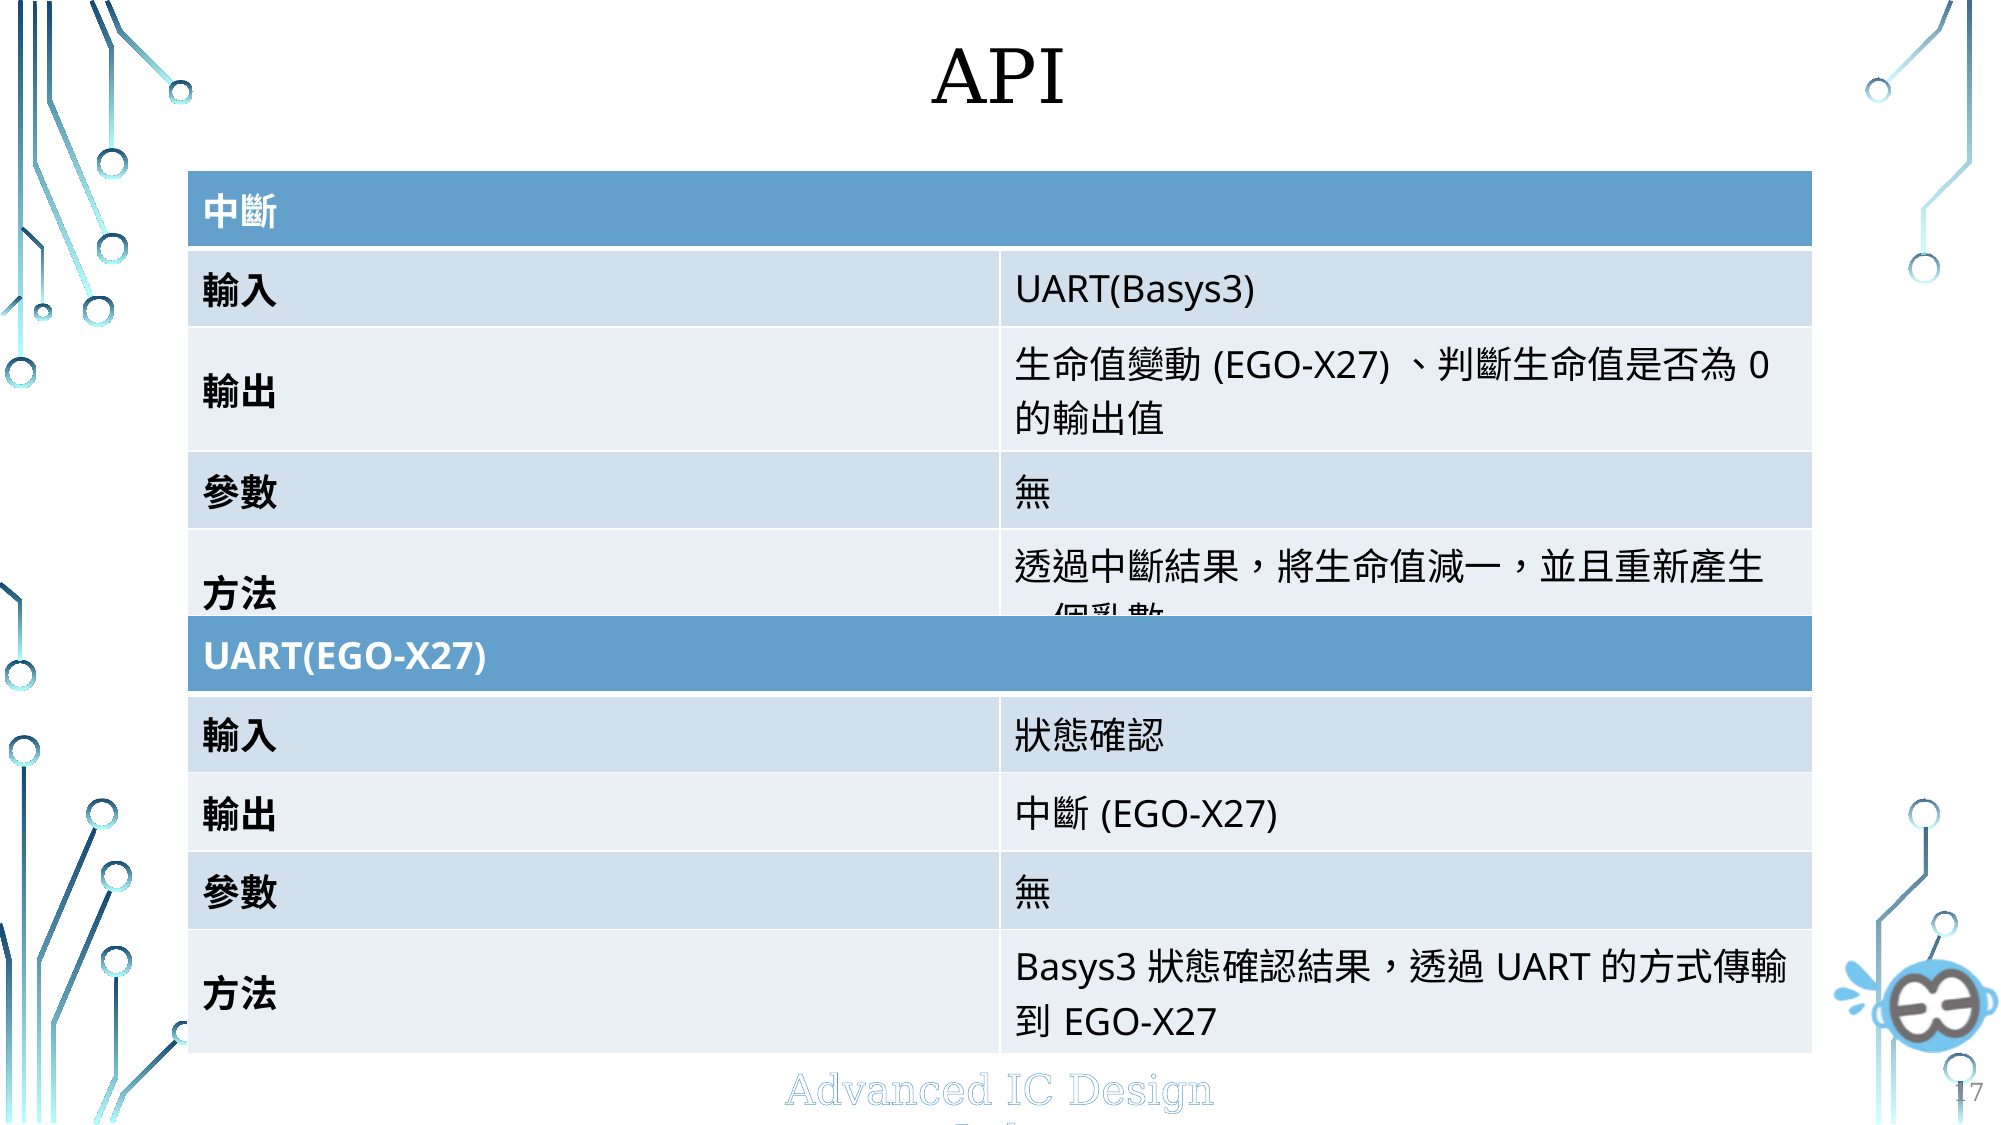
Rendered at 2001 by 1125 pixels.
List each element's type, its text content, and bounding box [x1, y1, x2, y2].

table_cell 方法 [188, 930, 999, 1053]
slide_number 17 [1873, 1061, 2000, 1122]
table_cell 輸出 [188, 773, 999, 850]
table_cell Basys3狀態確認結果，透過UART的方式傳輸到EGO-X27 [1001, 930, 1812, 1053]
table_cell 中斷(EGO-X27) [1001, 773, 1812, 850]
table_cell 方法 [188, 530, 999, 615]
table_cell 生命值變動(EGO-X27)、判斷生命值是否為0的輸出值 [1001, 328, 1812, 450]
table_cell 狀態確認 [1001, 697, 1812, 772]
picture [1833, 958, 1999, 1053]
table_cell 輸出 [188, 328, 999, 450]
table_header UART(EGO-X27) [188, 616, 1812, 691]
table_cell 透過中斷結果，將生命值減一，並且重新產生一個亂數 [1001, 530, 1812, 615]
table_cell 參數 [188, 452, 999, 528]
table_cell 無 [1001, 852, 1812, 929]
table_cell 無 [1001, 452, 1812, 528]
table_cell 參數 [188, 852, 999, 929]
table_cell UART(Basys3) [1001, 251, 1812, 326]
table_cell 輸入 [188, 251, 999, 326]
table_header 中斷 [188, 171, 1812, 246]
title api [187, 12, 1813, 146]
table_cell 輸入 [188, 697, 999, 772]
